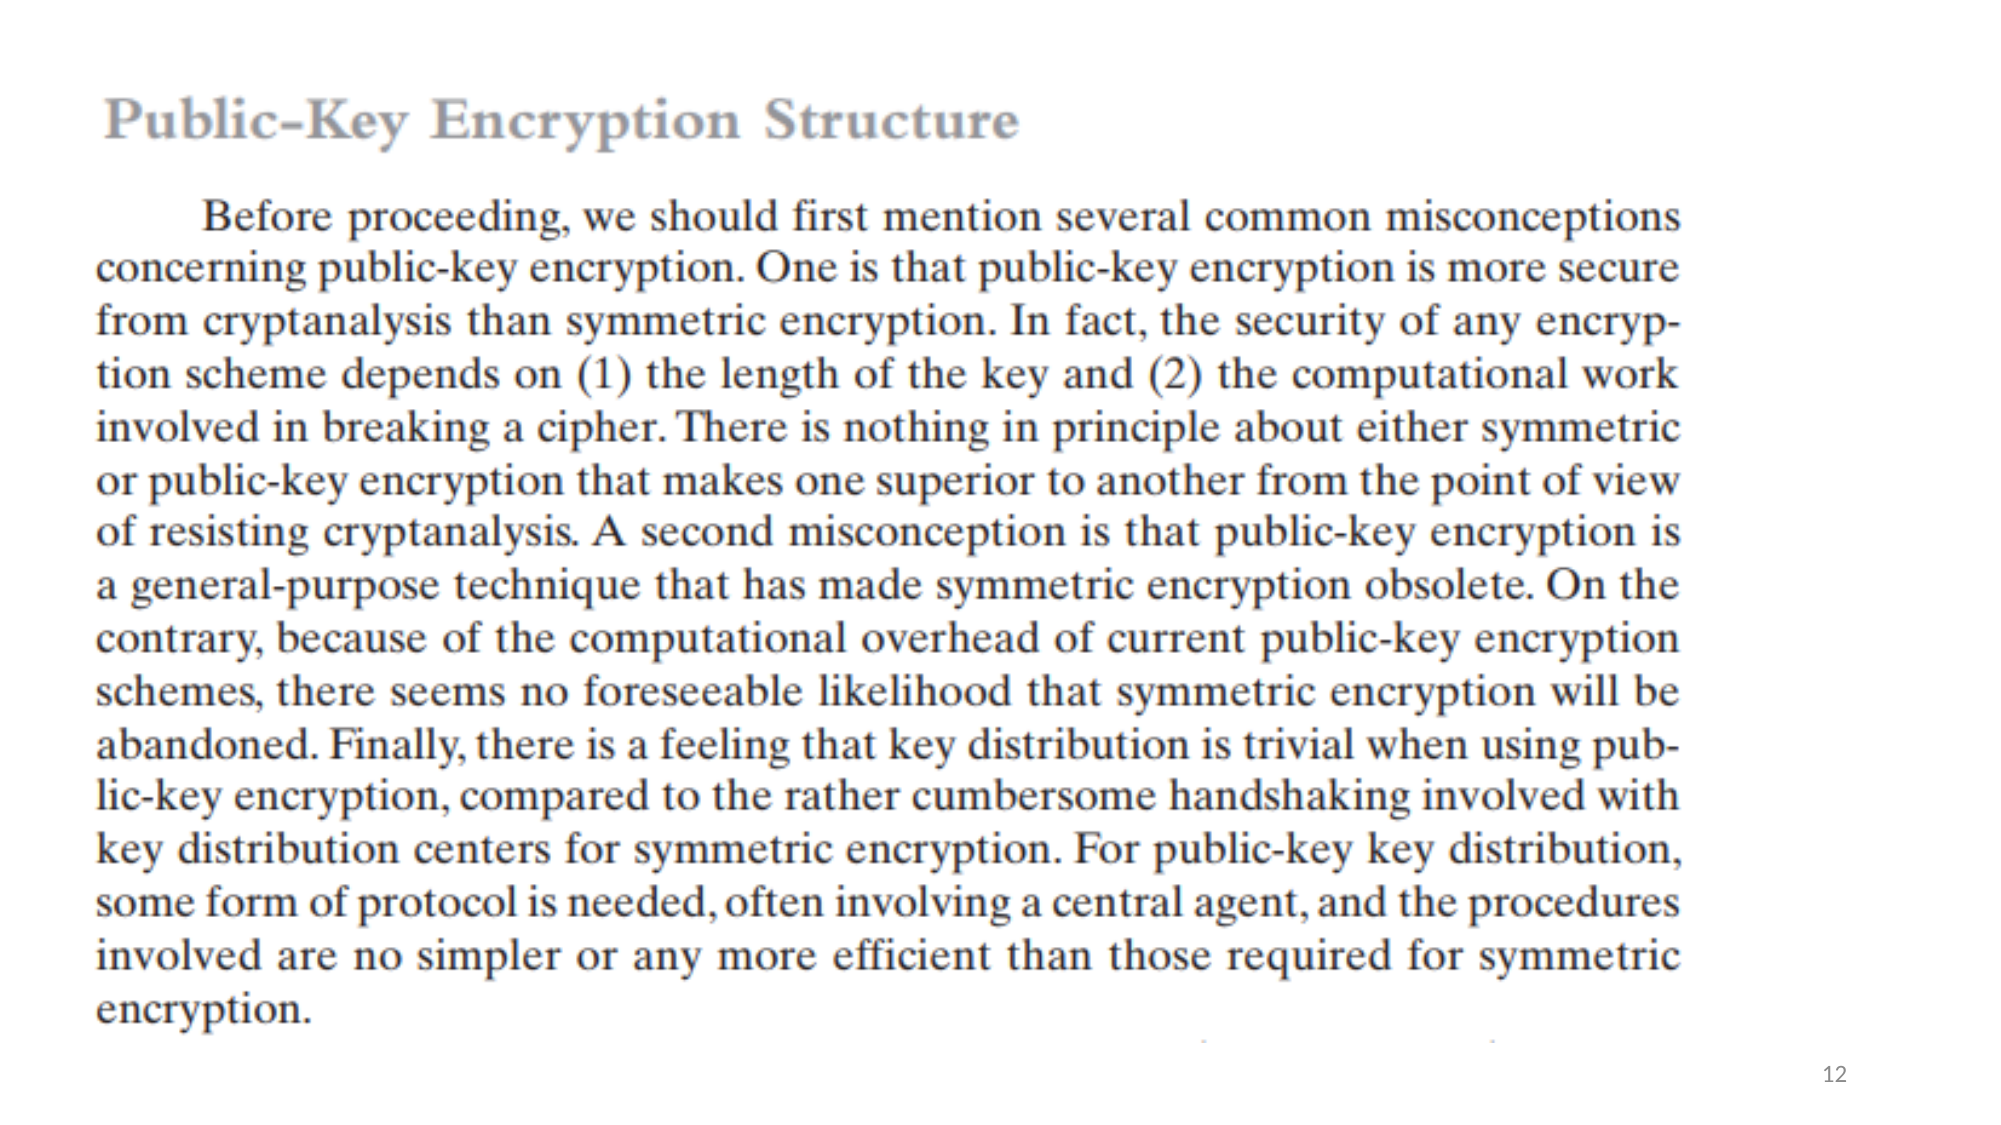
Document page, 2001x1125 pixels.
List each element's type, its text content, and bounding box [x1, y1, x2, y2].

picture [86, 82, 1037, 162]
picture [86, 190, 1701, 1043]
slide_number 12 [1412, 1042, 1863, 1103]
